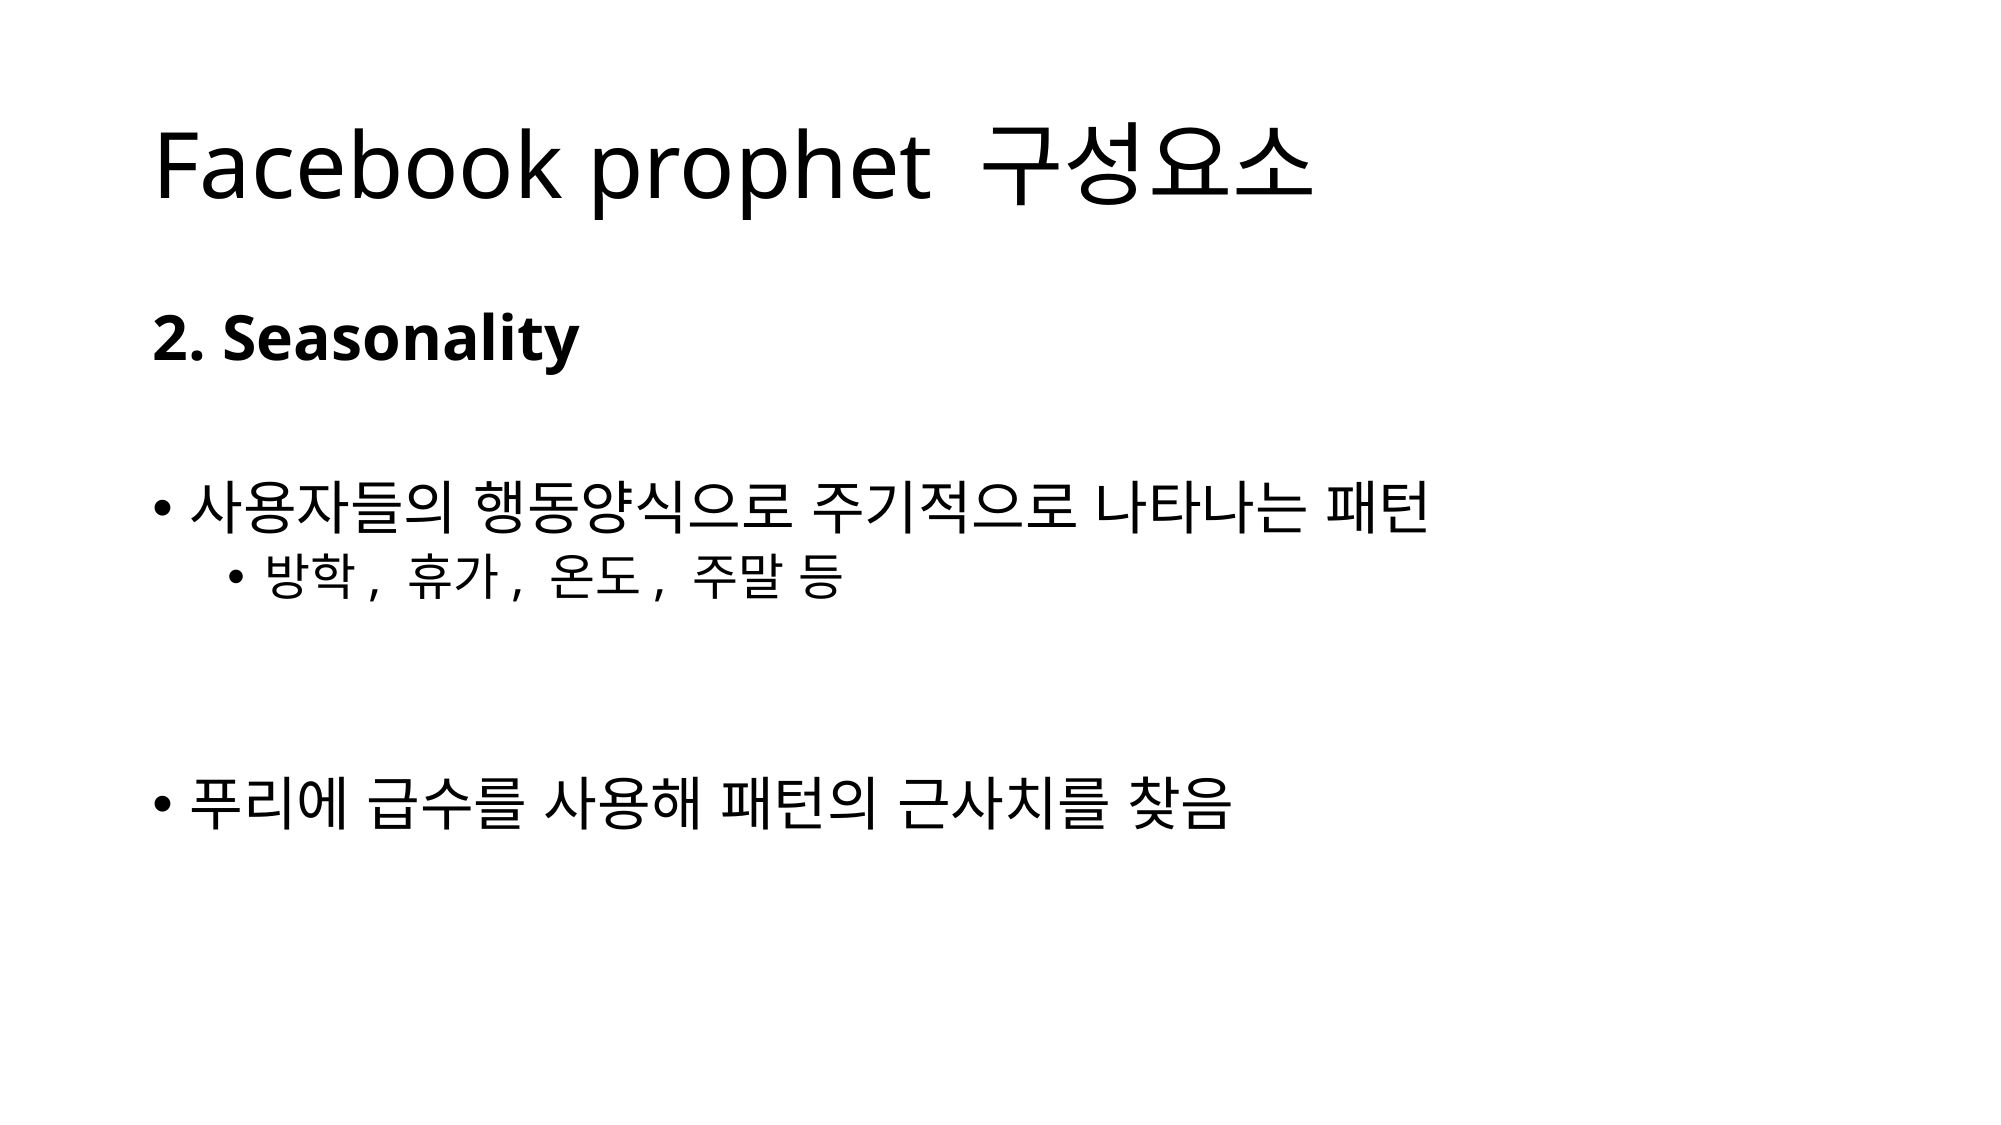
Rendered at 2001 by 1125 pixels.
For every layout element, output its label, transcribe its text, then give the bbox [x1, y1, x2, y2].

list 2. Seasonality 사용자들의 행동양식으로 주기적으로 나타나는 패턴 방학, 휴가, 온도, 주말 등 푸리에 급수를 사용해 패턴의 근사치를 찾음 [137, 299, 1863, 1014]
title Facebook prophet 구성요소 [137, 59, 1863, 278]
